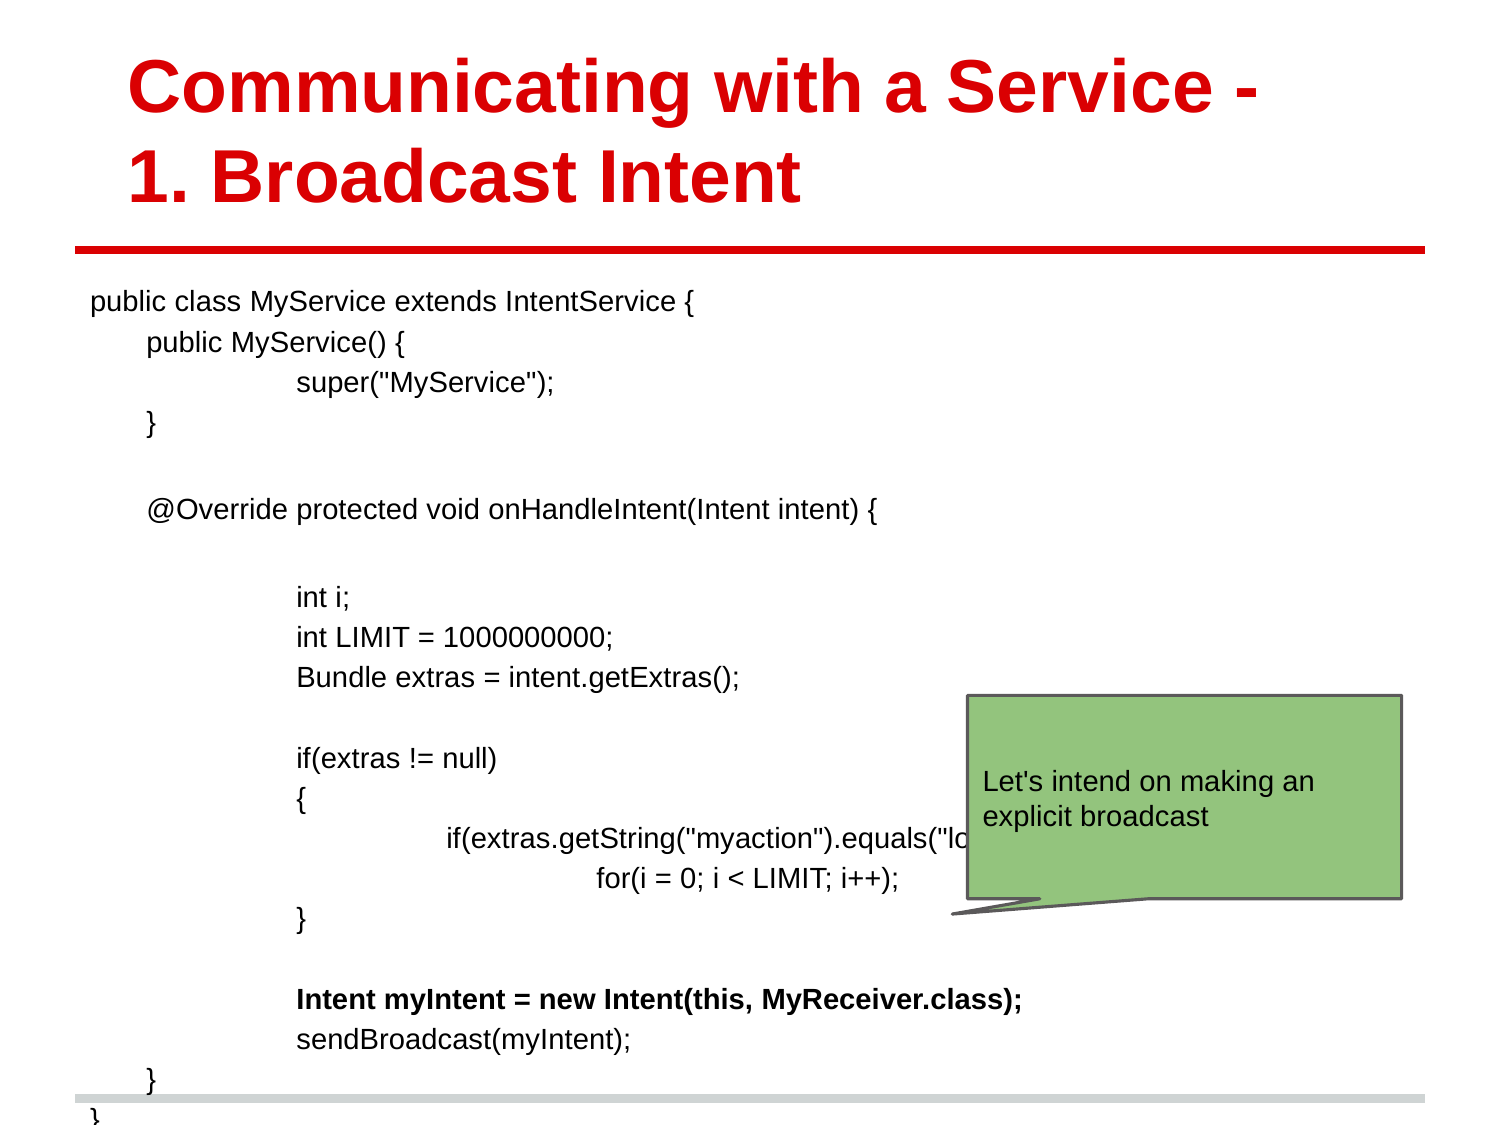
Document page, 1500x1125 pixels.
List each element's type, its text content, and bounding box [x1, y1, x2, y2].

text_box Let's intend on making an explicit broadcast [952, 695, 1402, 915]
title Communicating with a Service - 1. Broadcast Intent [75, 45, 1425, 233]
list public class MyService extends IntentService { public MyService() { super("MyService"); } @Override protected void onHandleIntent(Intent intent) { int i; int LIMIT = 1000000000; Bundle extras = intent.getExtras(); if(extras != null) { if(extras.getString("myaction").equals("loop")) for(i = 0; i < LIMIT; i++); } Intent myIntent = new Intent(this, MyReceiver.class); sendBroadcast(myIntent); } } [75, 262, 1425, 1078]
